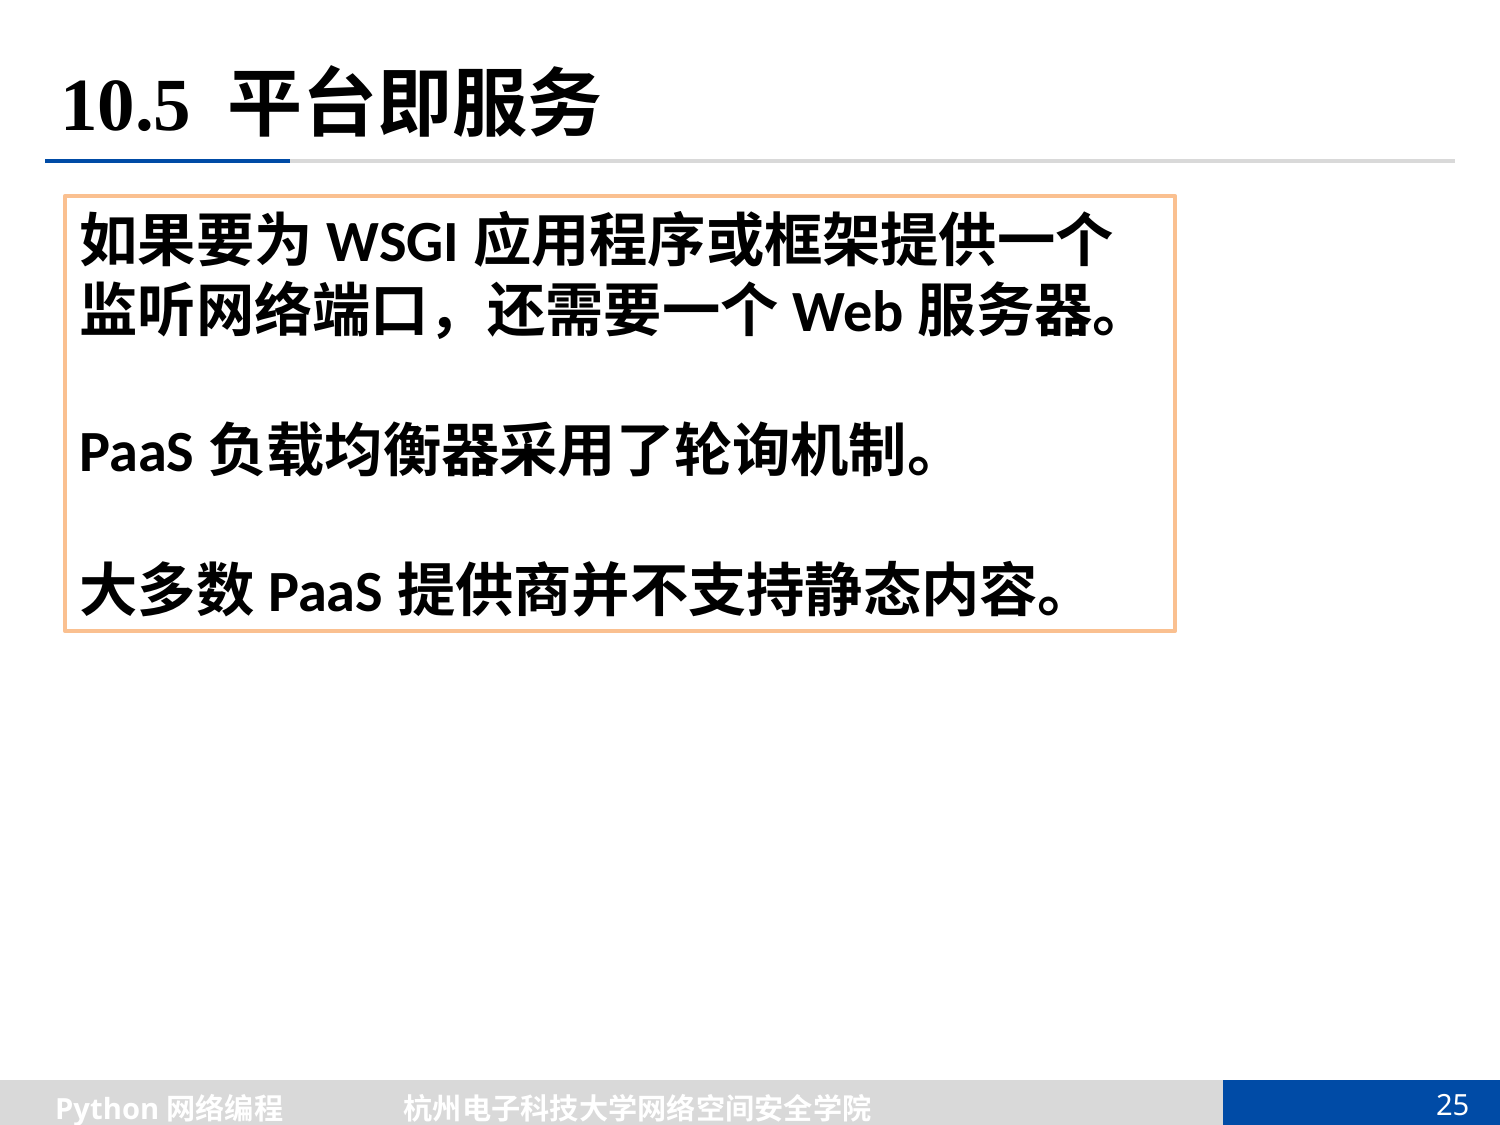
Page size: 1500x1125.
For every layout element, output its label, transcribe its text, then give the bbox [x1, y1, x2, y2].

text_box 如果要为WSGI应用程序或框架提供一个监听网络端口，还需要一个Web服务器。 PaaS负载均衡器采用了轮询机制。 大多数PaaS提供商并不支持静态内容。 [64, 196, 1176, 631]
title 10.5 平台即服务 [45, 42, 1425, 159]
